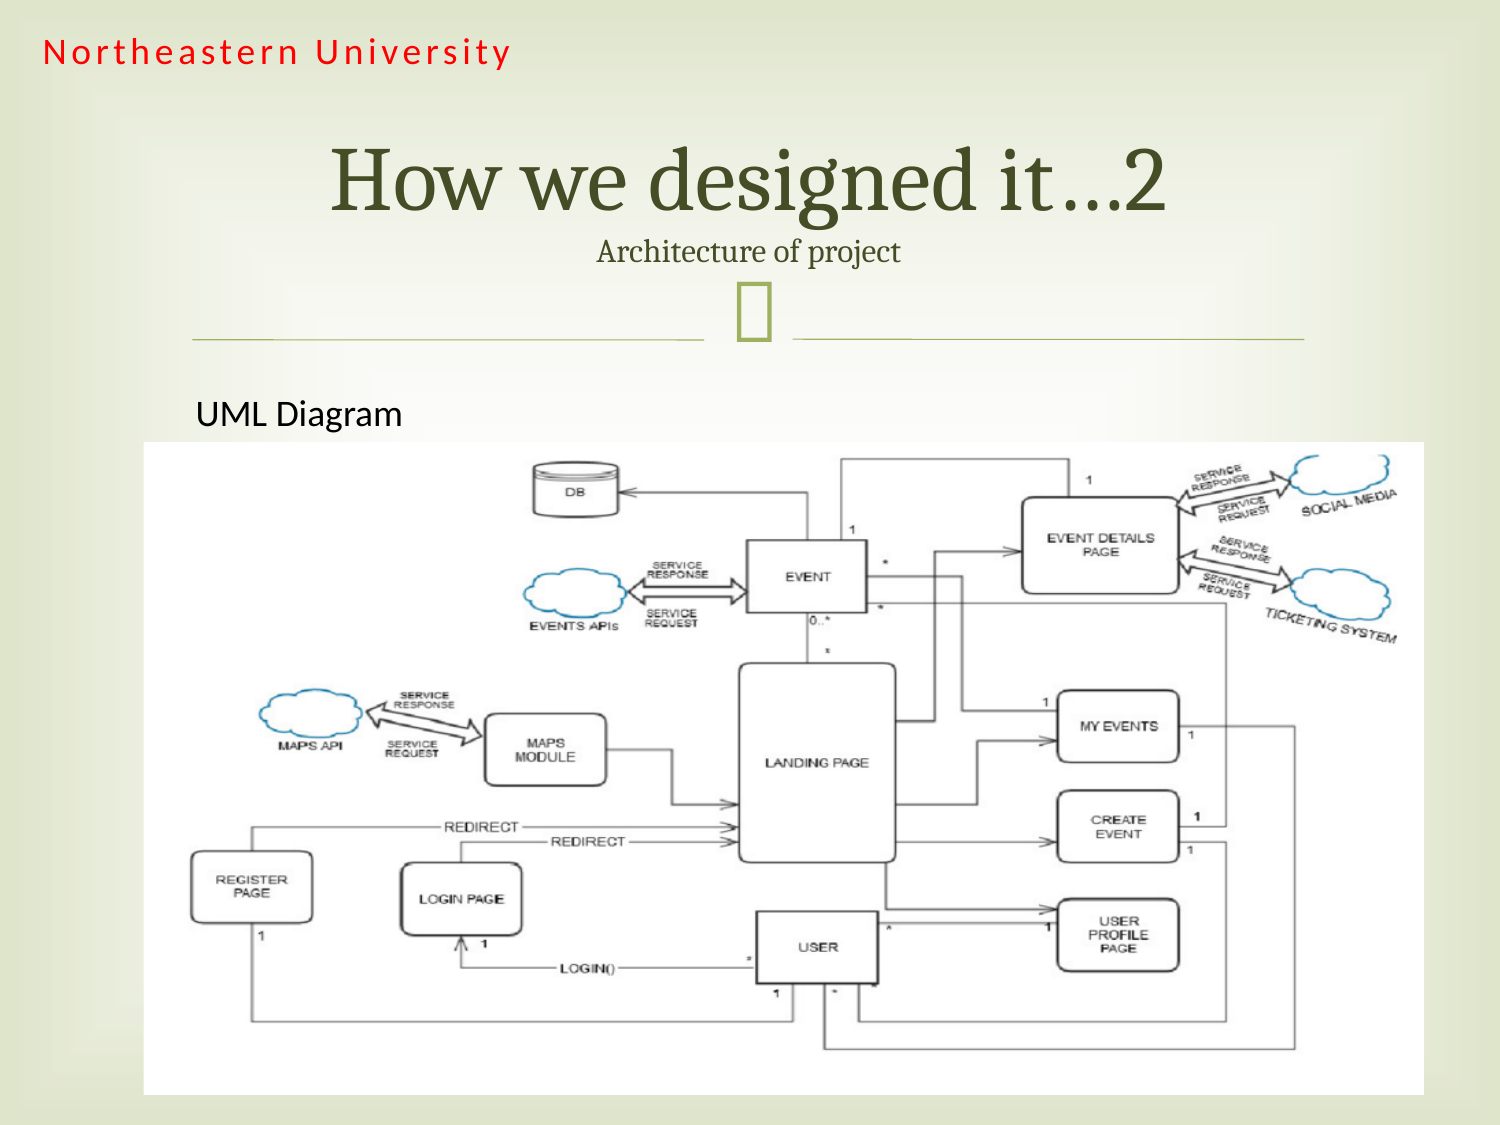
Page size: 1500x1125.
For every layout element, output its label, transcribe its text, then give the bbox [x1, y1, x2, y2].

text_box UML Diagram [180, 381, 419, 442]
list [143, 442, 1424, 1095]
title How we designed it…2 Architecture of project [112, 50, 1386, 338]
text_box Northeastern University [27, 19, 539, 80]
